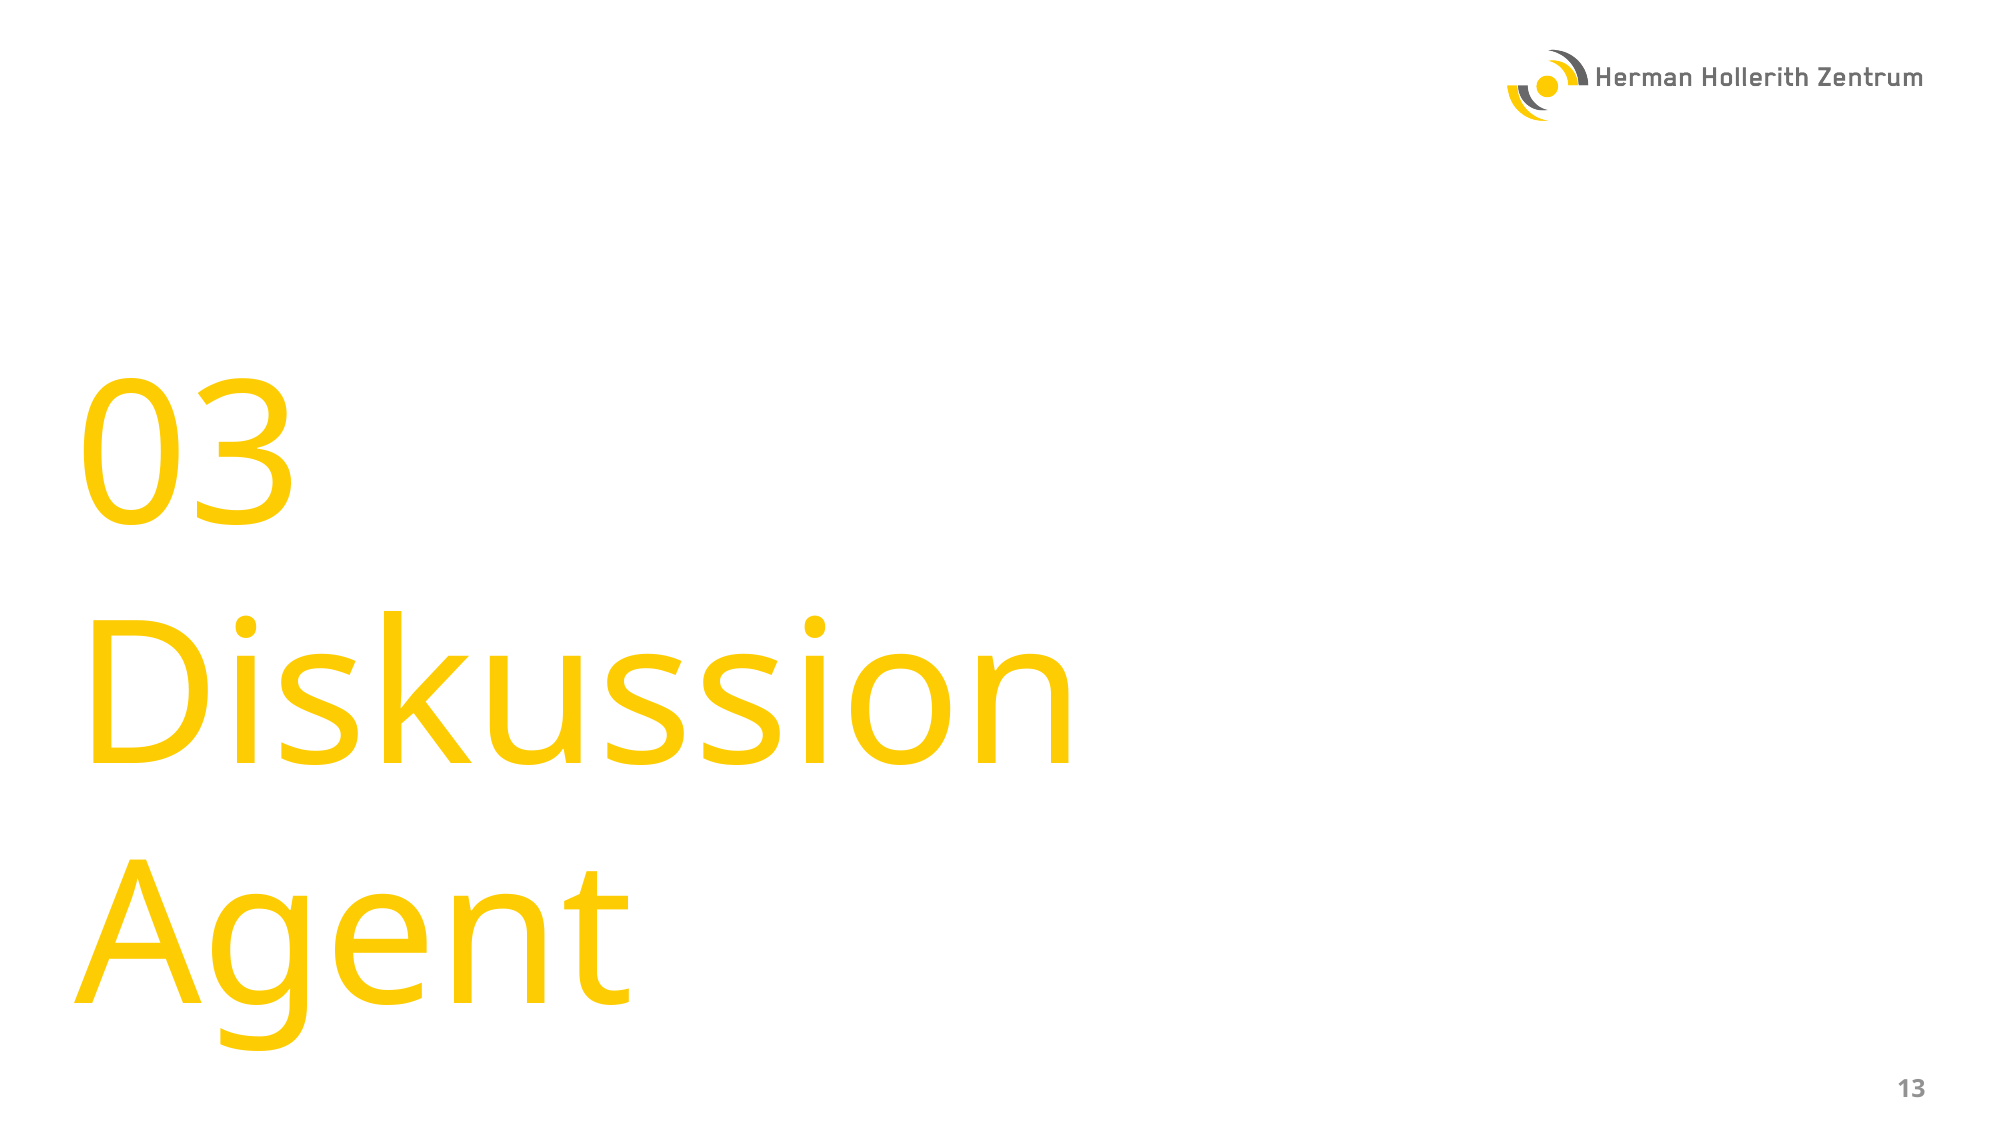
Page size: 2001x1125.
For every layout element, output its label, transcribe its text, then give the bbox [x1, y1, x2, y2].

slide_number 13 [1490, 1074, 1941, 1106]
picture [1507, 49, 1926, 121]
text_box 03 Diskussion Agent [59, 316, 1112, 1051]
